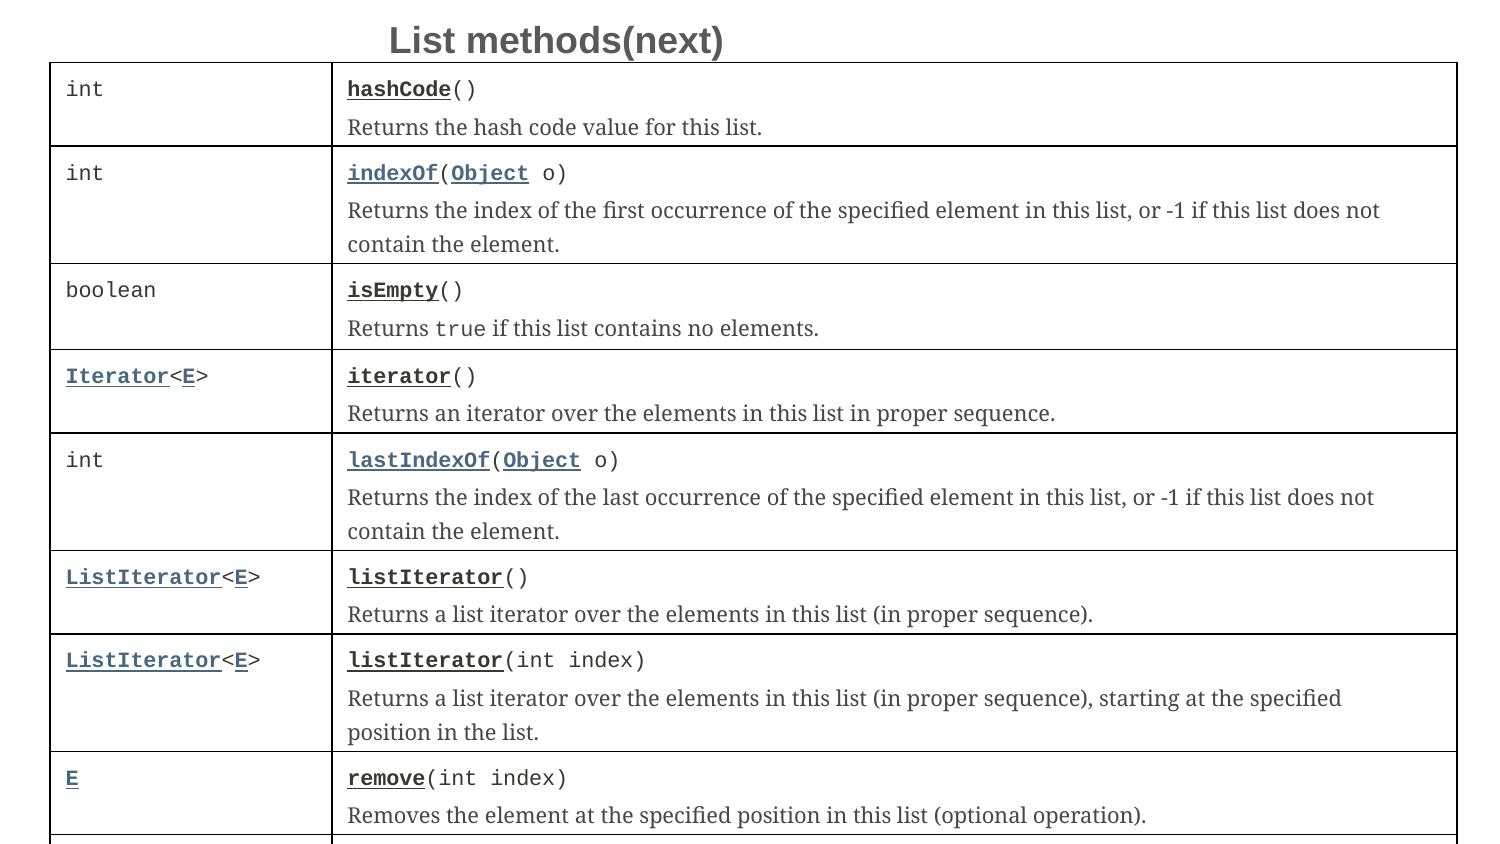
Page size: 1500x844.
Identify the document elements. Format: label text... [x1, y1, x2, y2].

table_cell boolean [51, 835, 331, 844]
table_cell ListIterator<E> [51, 635, 331, 751]
table_cell lastIndexOf(Object o) Returns the index of the last occurrence of the specified element in this list, or -1 if this list does not contain the element. [333, 434, 1456, 550]
table_cell int [51, 434, 331, 550]
table_cell listIterator(int index) Returns a list iterator over the elements in this list (in proper sequence), starting at the specified position in the list. [333, 635, 1456, 751]
table_cell int [51, 147, 331, 263]
table_cell isEmpty() Returns true if this list contains no elements. [333, 264, 1456, 349]
table_cell remove(Object o) Removes the first occurrence of the specified element from this list, if it is present (optional operation). [333, 835, 1456, 844]
table_cell remove(int index) Removes the element at the specified position in this list (optional operation). [333, 752, 1456, 834]
table_header int [51, 63, 331, 145]
table_cell listIterator() Returns a list iterator over the elements in this list (in proper sequence). [333, 551, 1456, 633]
table_cell boolean [51, 264, 331, 349]
table_cell iterator() Returns an iterator over the elements in this list in proper sequence. [333, 350, 1456, 432]
table_cell ListIterator<E> [51, 551, 331, 633]
table_cell indexOf(Object o) Returns the index of the first occurrence of the specified element in this list, or -1 if this list does not contain the element. [333, 147, 1456, 263]
table_header hashCode() Returns the hash code value for this list. [333, 63, 1456, 145]
table_cell E [51, 752, 331, 834]
table_cell Iterator<E> [51, 350, 331, 432]
text_box List methods(next) [373, 1, 1006, 66]
